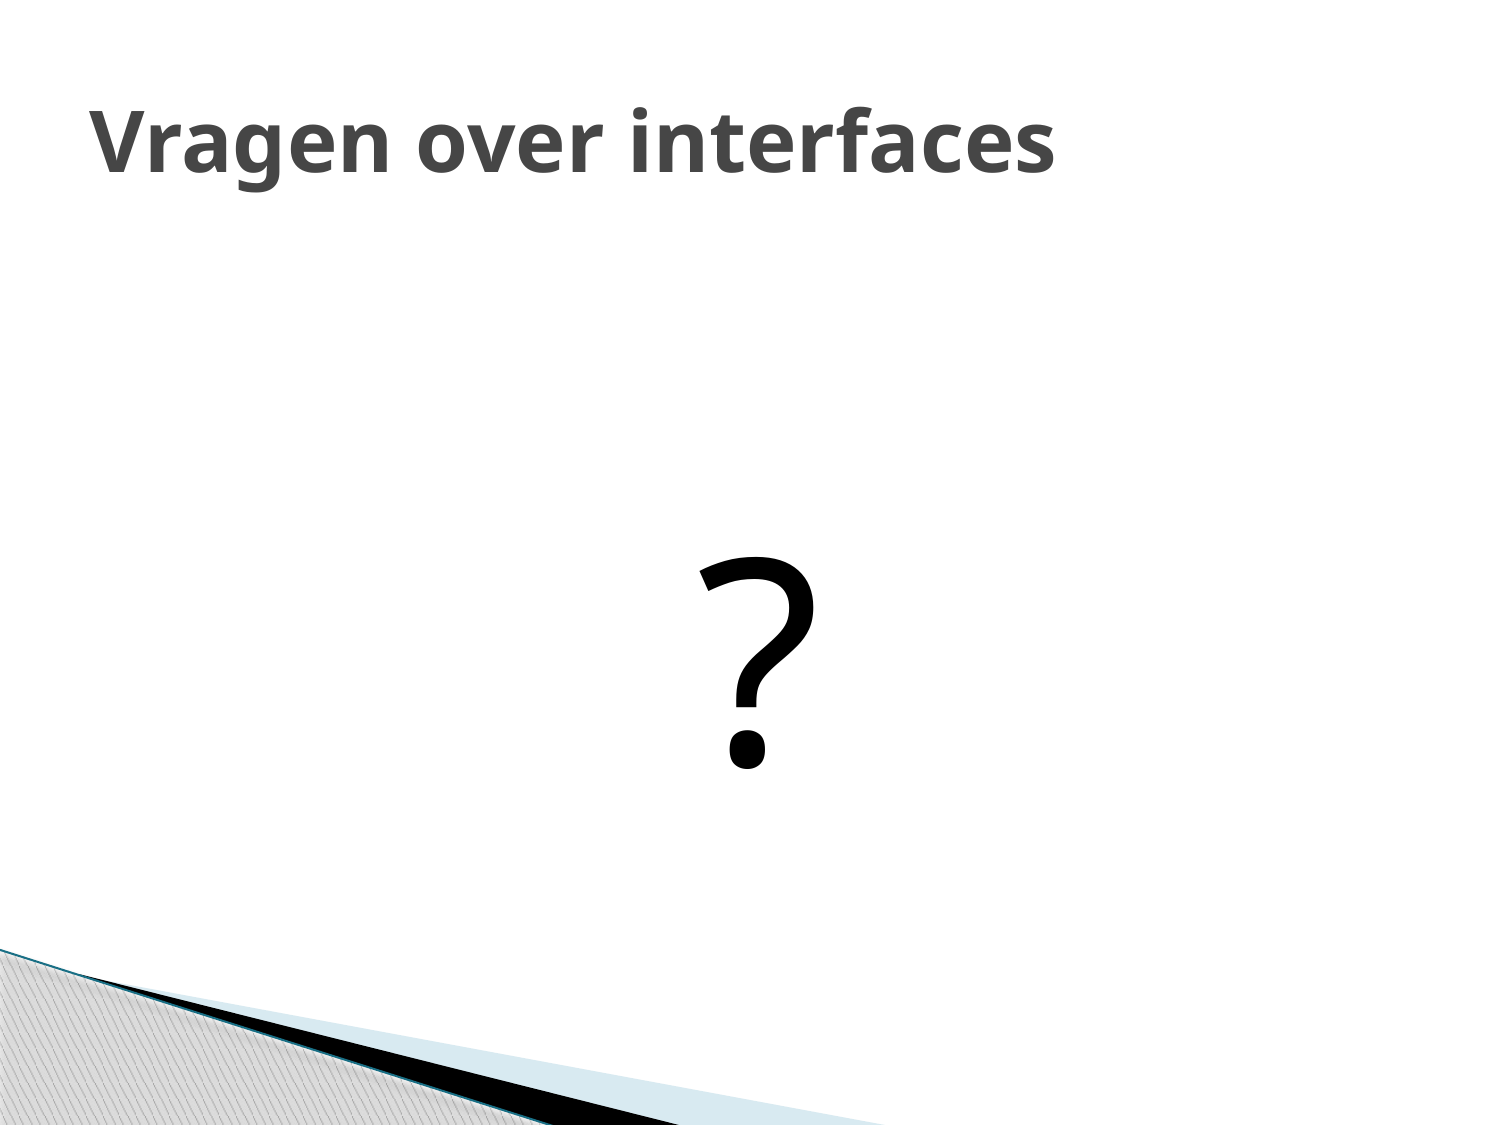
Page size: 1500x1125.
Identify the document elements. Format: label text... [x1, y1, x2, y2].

list ? [75, 243, 1425, 986]
title Vragen over interfaces [75, 45, 1425, 233]
